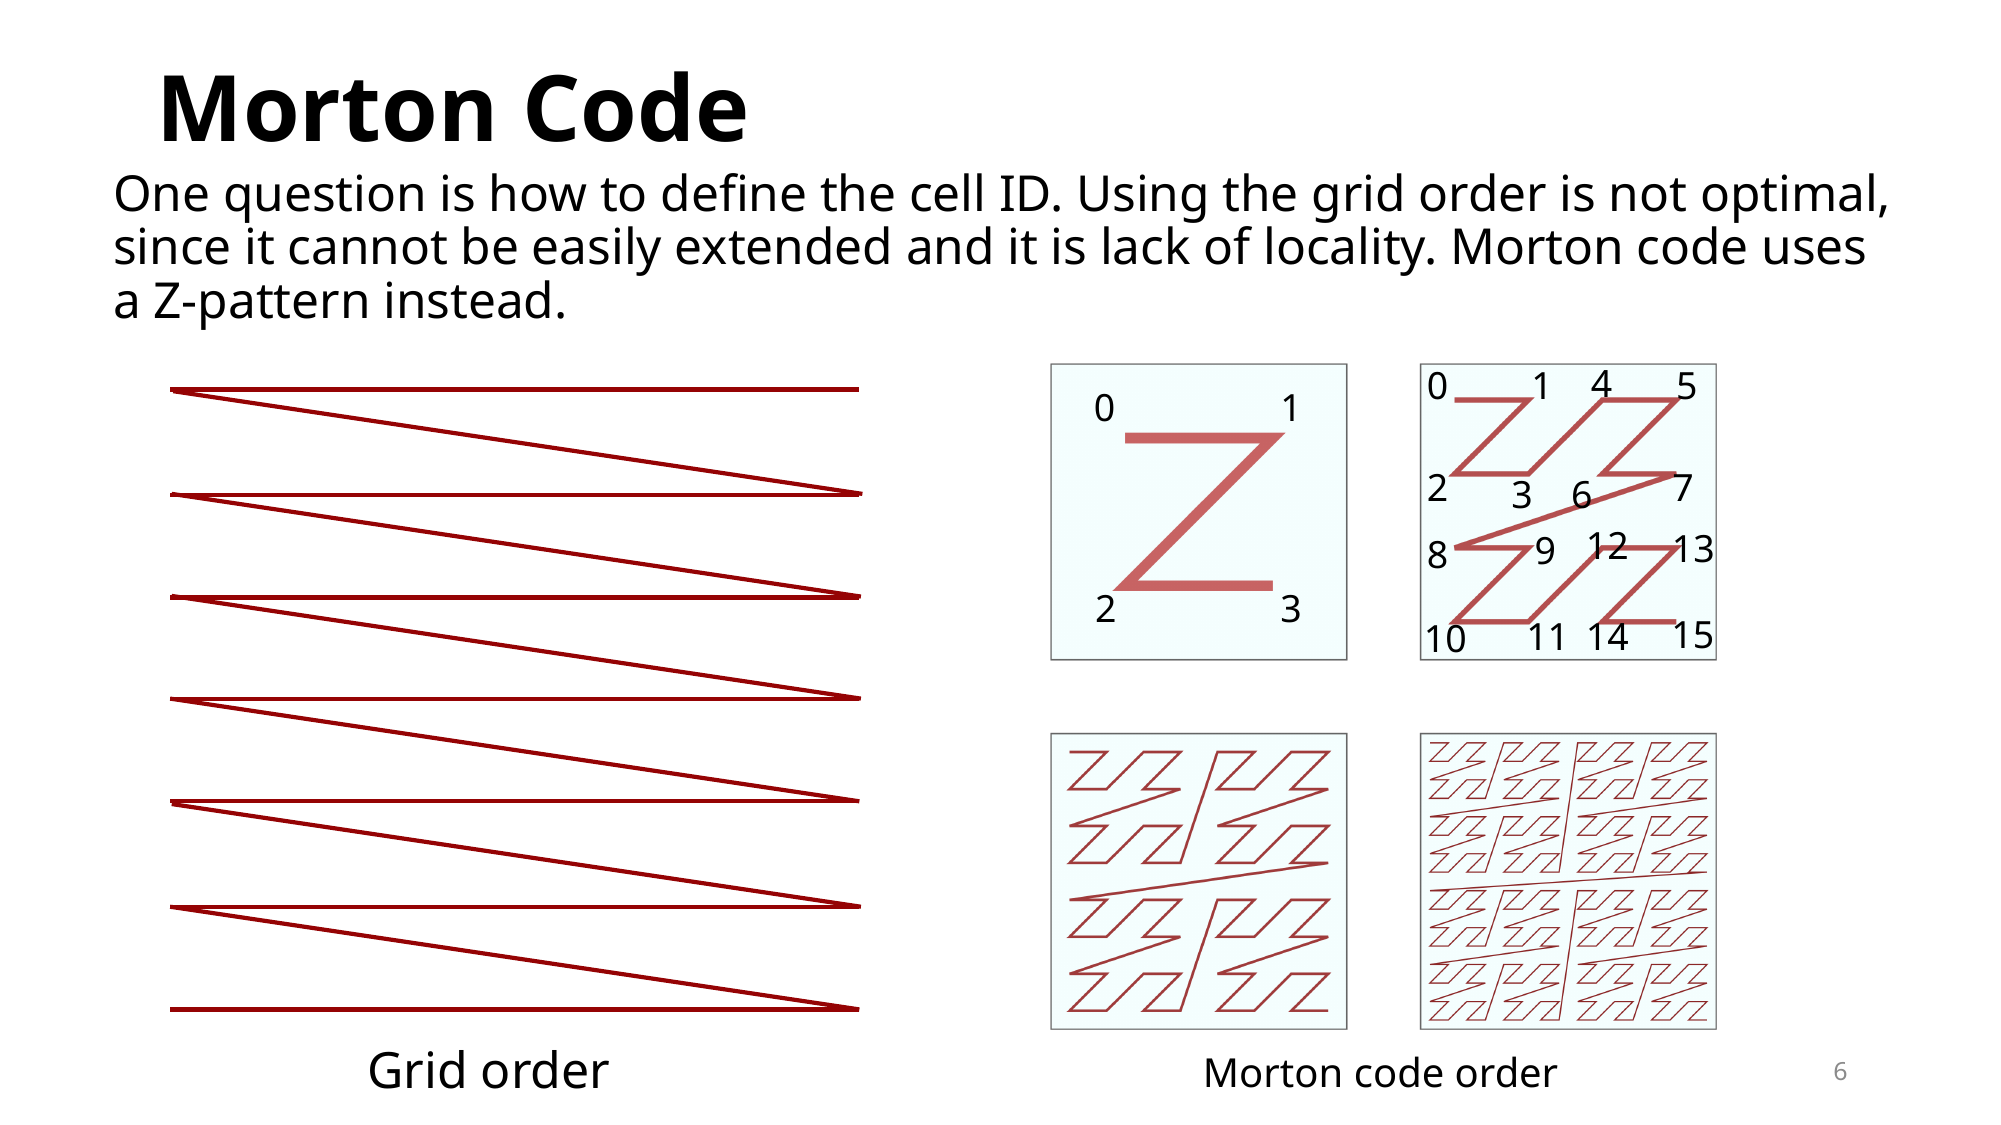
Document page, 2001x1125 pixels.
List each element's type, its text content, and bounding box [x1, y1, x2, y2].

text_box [171, 804, 861, 907]
picture [1023, 336, 1744, 1057]
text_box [171, 493, 861, 597]
slide_number 6 [1638, 1042, 1863, 1103]
text_box Morton code order [1187, 1057, 1638, 1117]
text_box One question is how to define the cell ID. Using the grid order is not optimal, since it cannot be easily extended and it is lack of locality. Morton code uses a Z-pattern instead. [98, 161, 1911, 337]
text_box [170, 698, 860, 802]
text_box Grid order [352, 1030, 803, 1115]
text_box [173, 391, 863, 494]
title Morton Code [141, 3, 1867, 161]
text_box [170, 906, 860, 1010]
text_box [171, 597, 861, 699]
